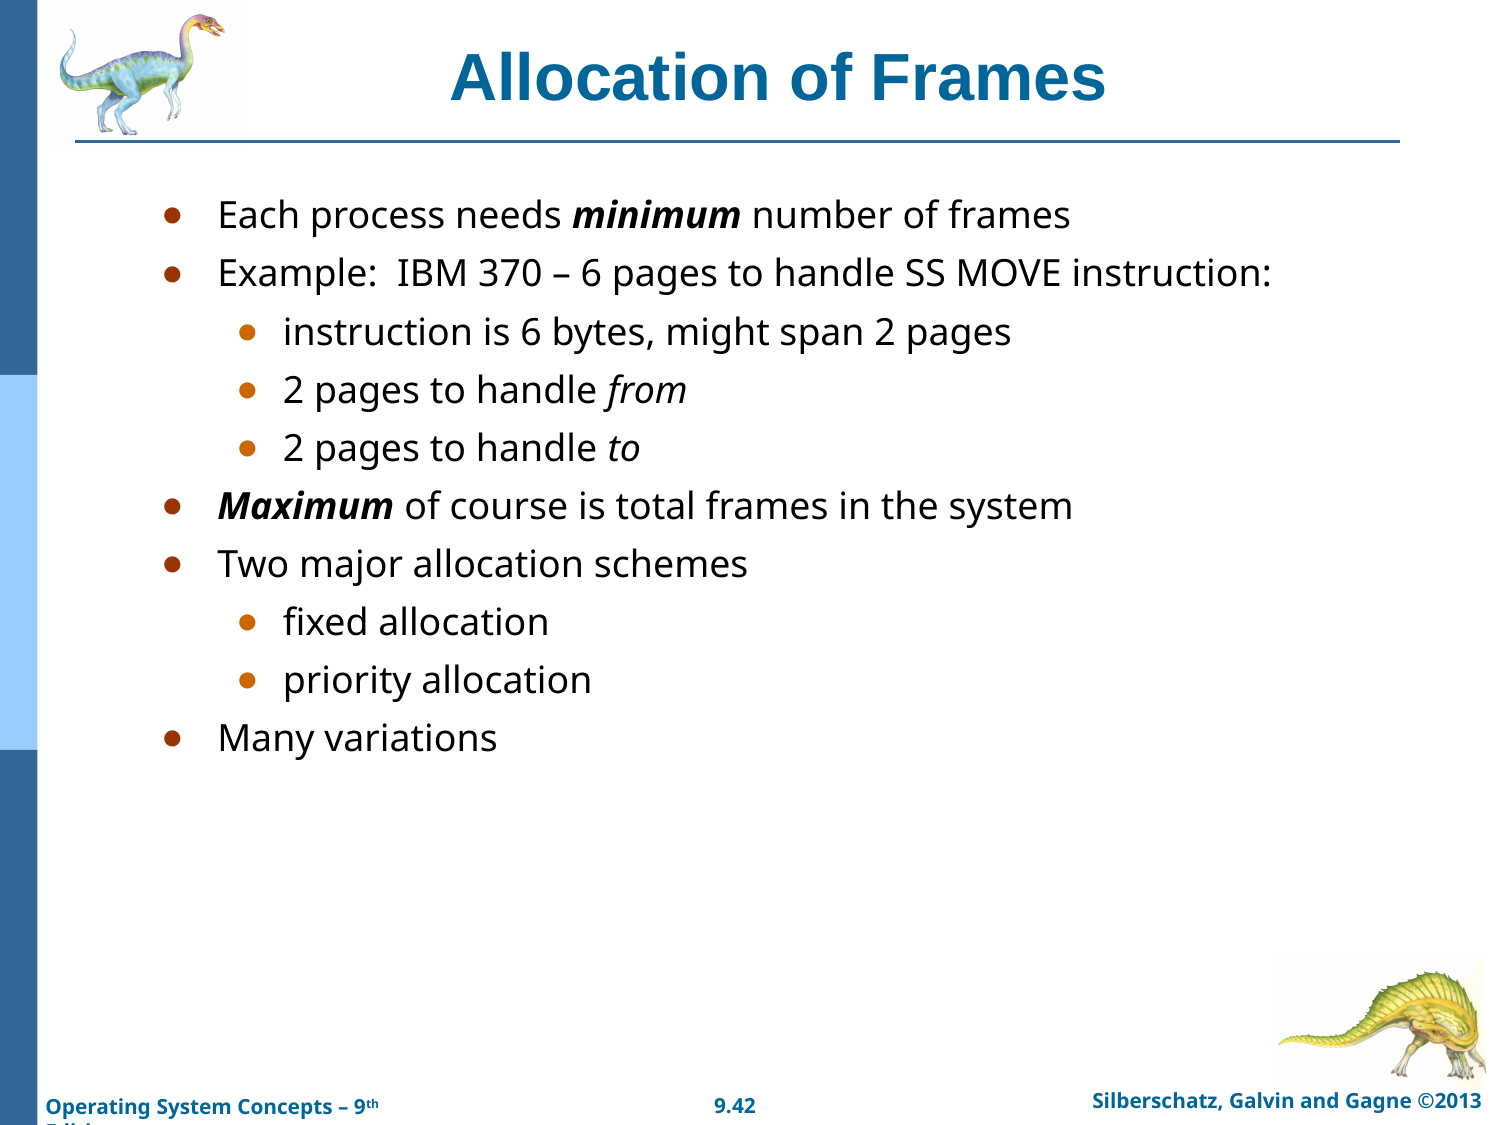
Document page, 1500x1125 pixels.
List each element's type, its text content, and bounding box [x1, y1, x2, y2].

list Each process needs minimum number of frames Example: IBM 370 – 6 pages to handle SS MOVE instruction: instruction is 6 bytes, might span 2 pages 2 pages to handle from 2 pages to handle to Maximum of course is total frames in the system Two major allocation schemes fixed allocation priority allocation Many variations [146, 183, 1353, 920]
picture [1275, 959, 1486, 1090]
title Allocation of Frames [132, 26, 1425, 122]
picture [46, 0, 243, 149]
